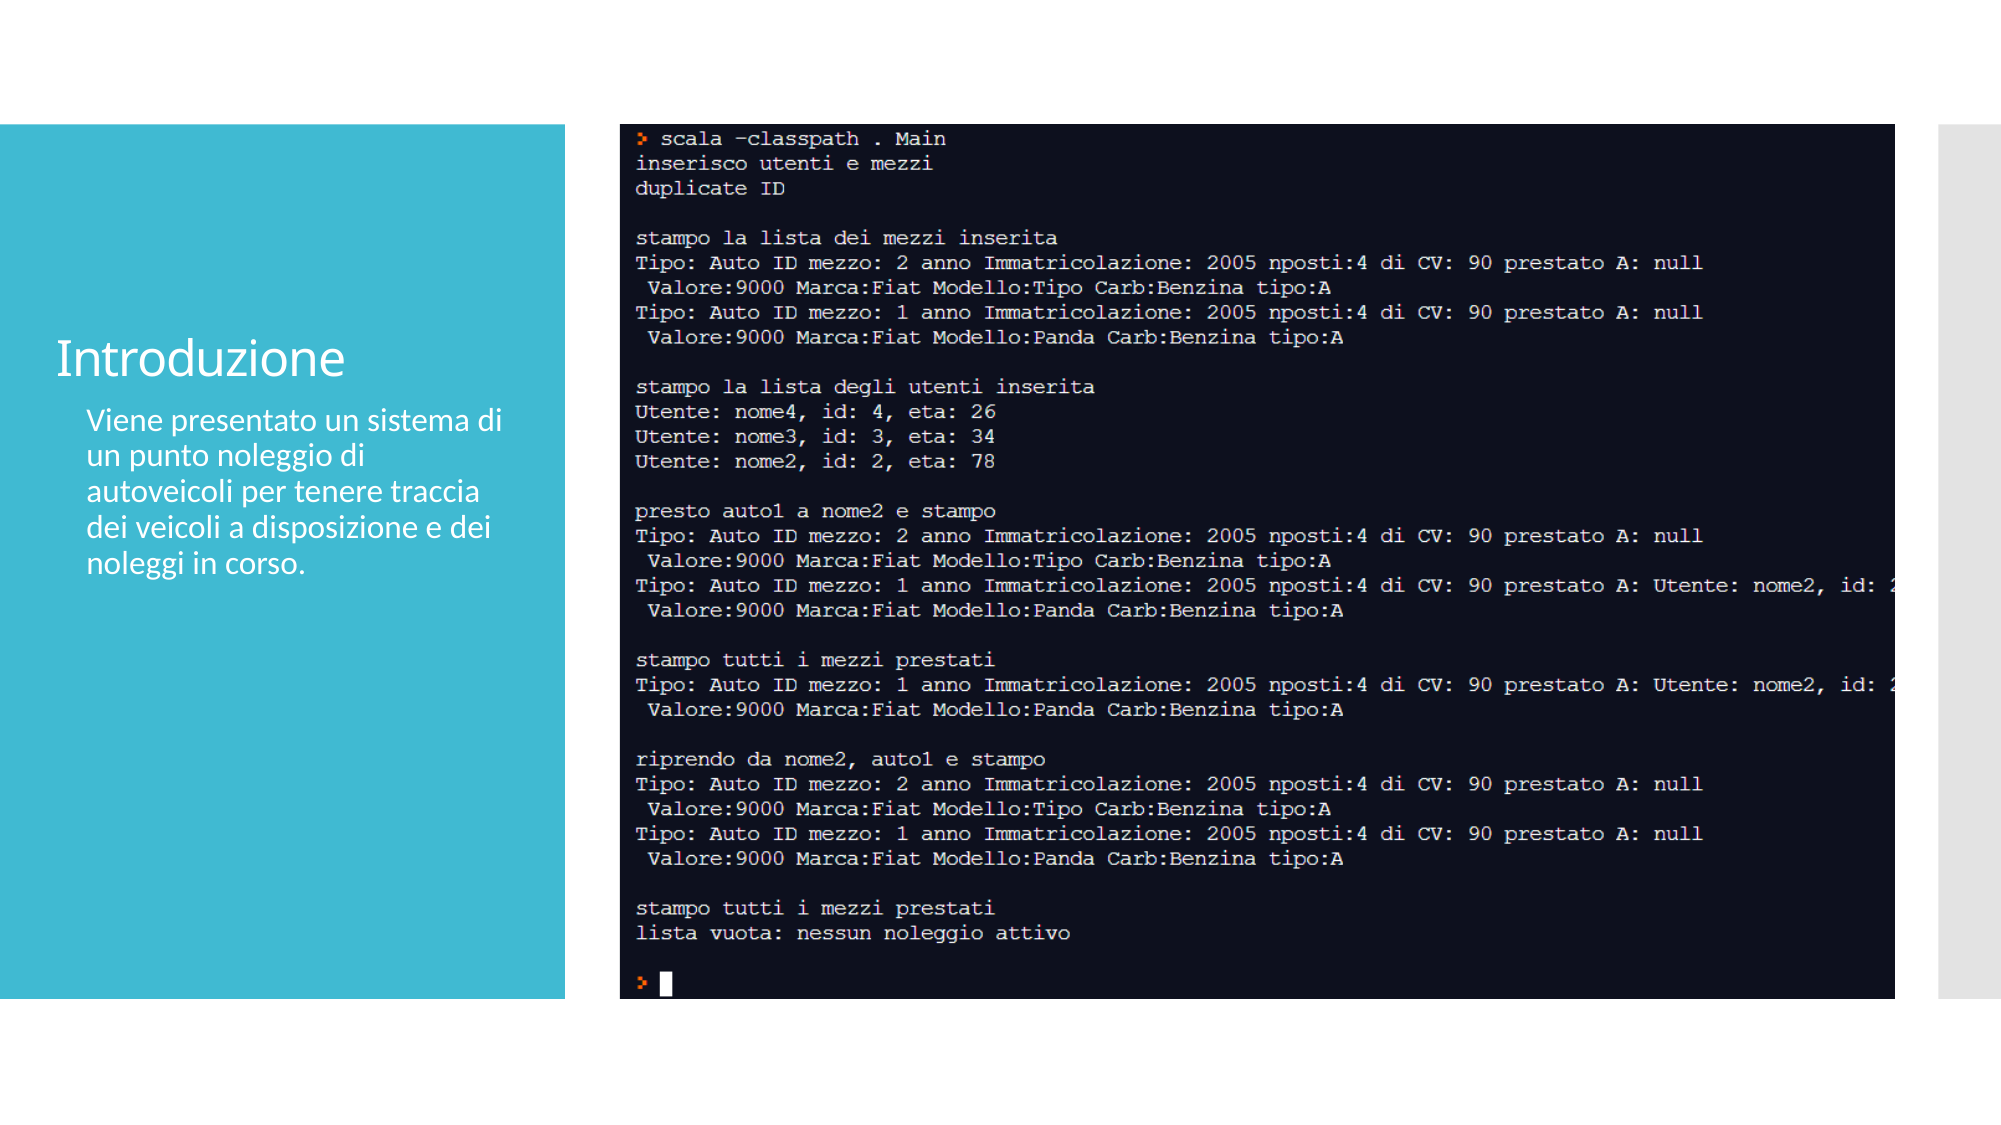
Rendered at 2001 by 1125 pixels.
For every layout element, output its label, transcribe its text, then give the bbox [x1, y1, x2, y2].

title Introduzione [41, 184, 525, 394]
list Viene presentato un sistema di un punto noleggio di autoveicoli per tenere traccia dei veicoli a disposizione e dei noleggi in corso. [41, 394, 525, 969]
picture [619, 124, 1896, 1000]
